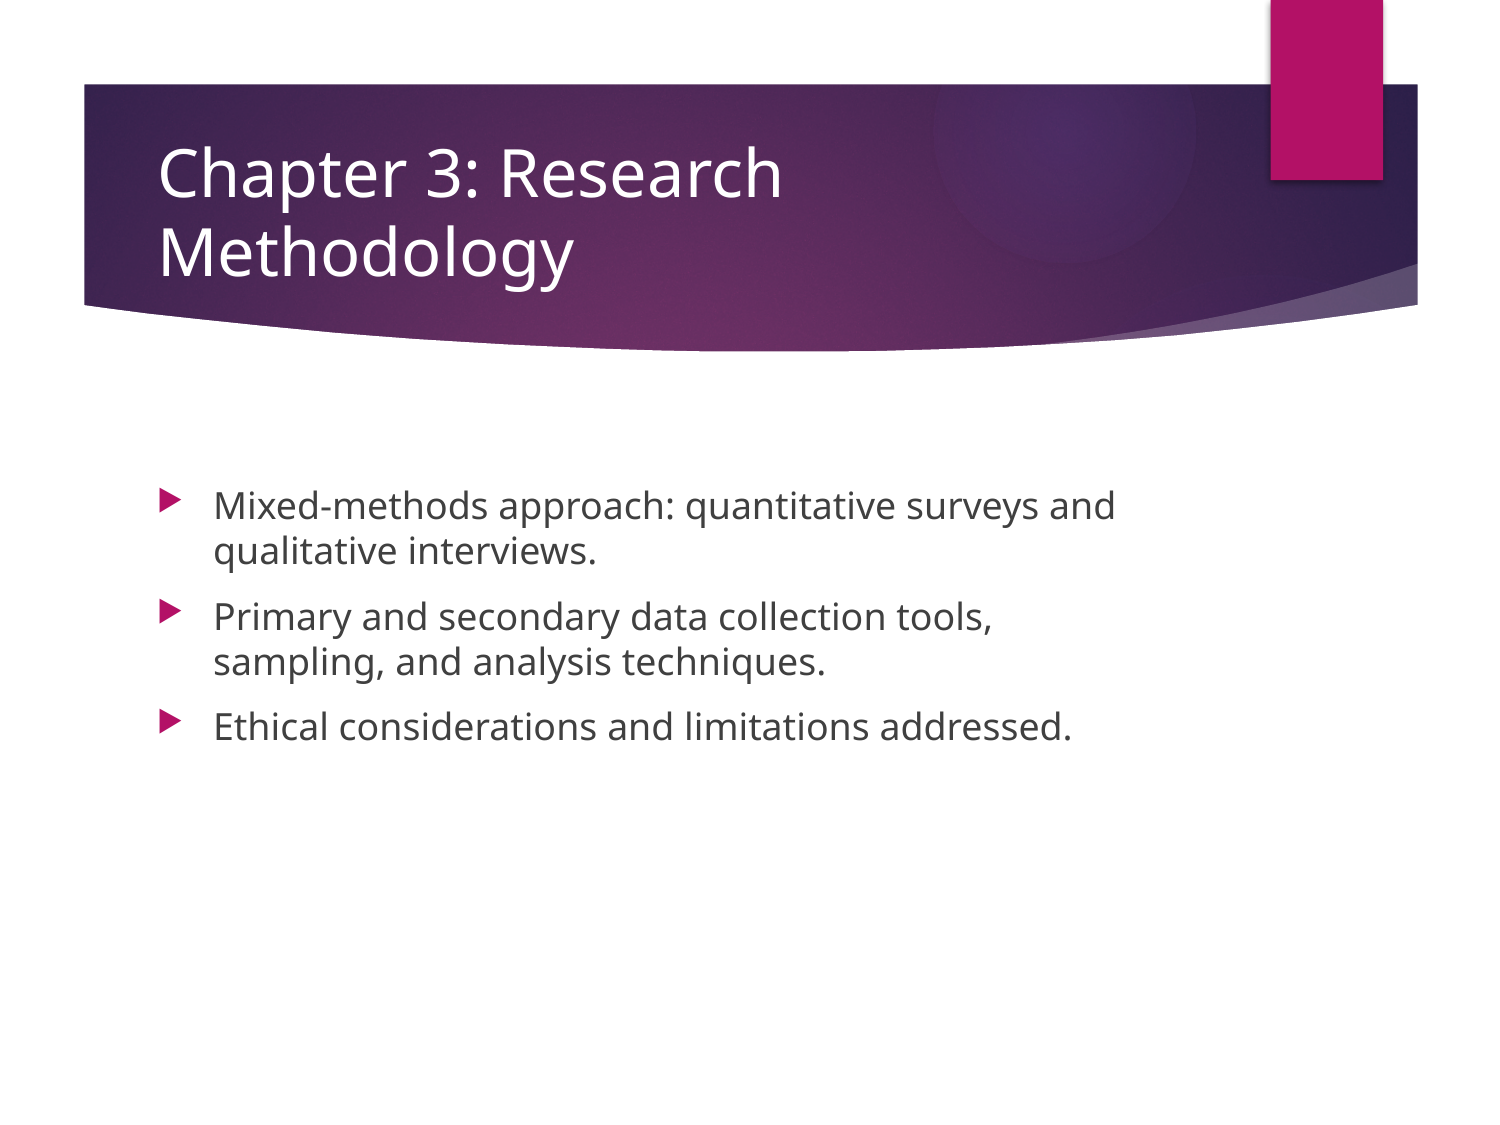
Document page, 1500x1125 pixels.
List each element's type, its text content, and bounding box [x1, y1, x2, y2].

title Chapter 3: Research Methodology [142, 152, 1183, 269]
list Mixed-methods approach: quantitative surveys and qualitative interviews. Primary and secondary data collection tools, sampling, and analysis techniques. Ethical considerations and limitations addressed. [141, 408, 1183, 988]
